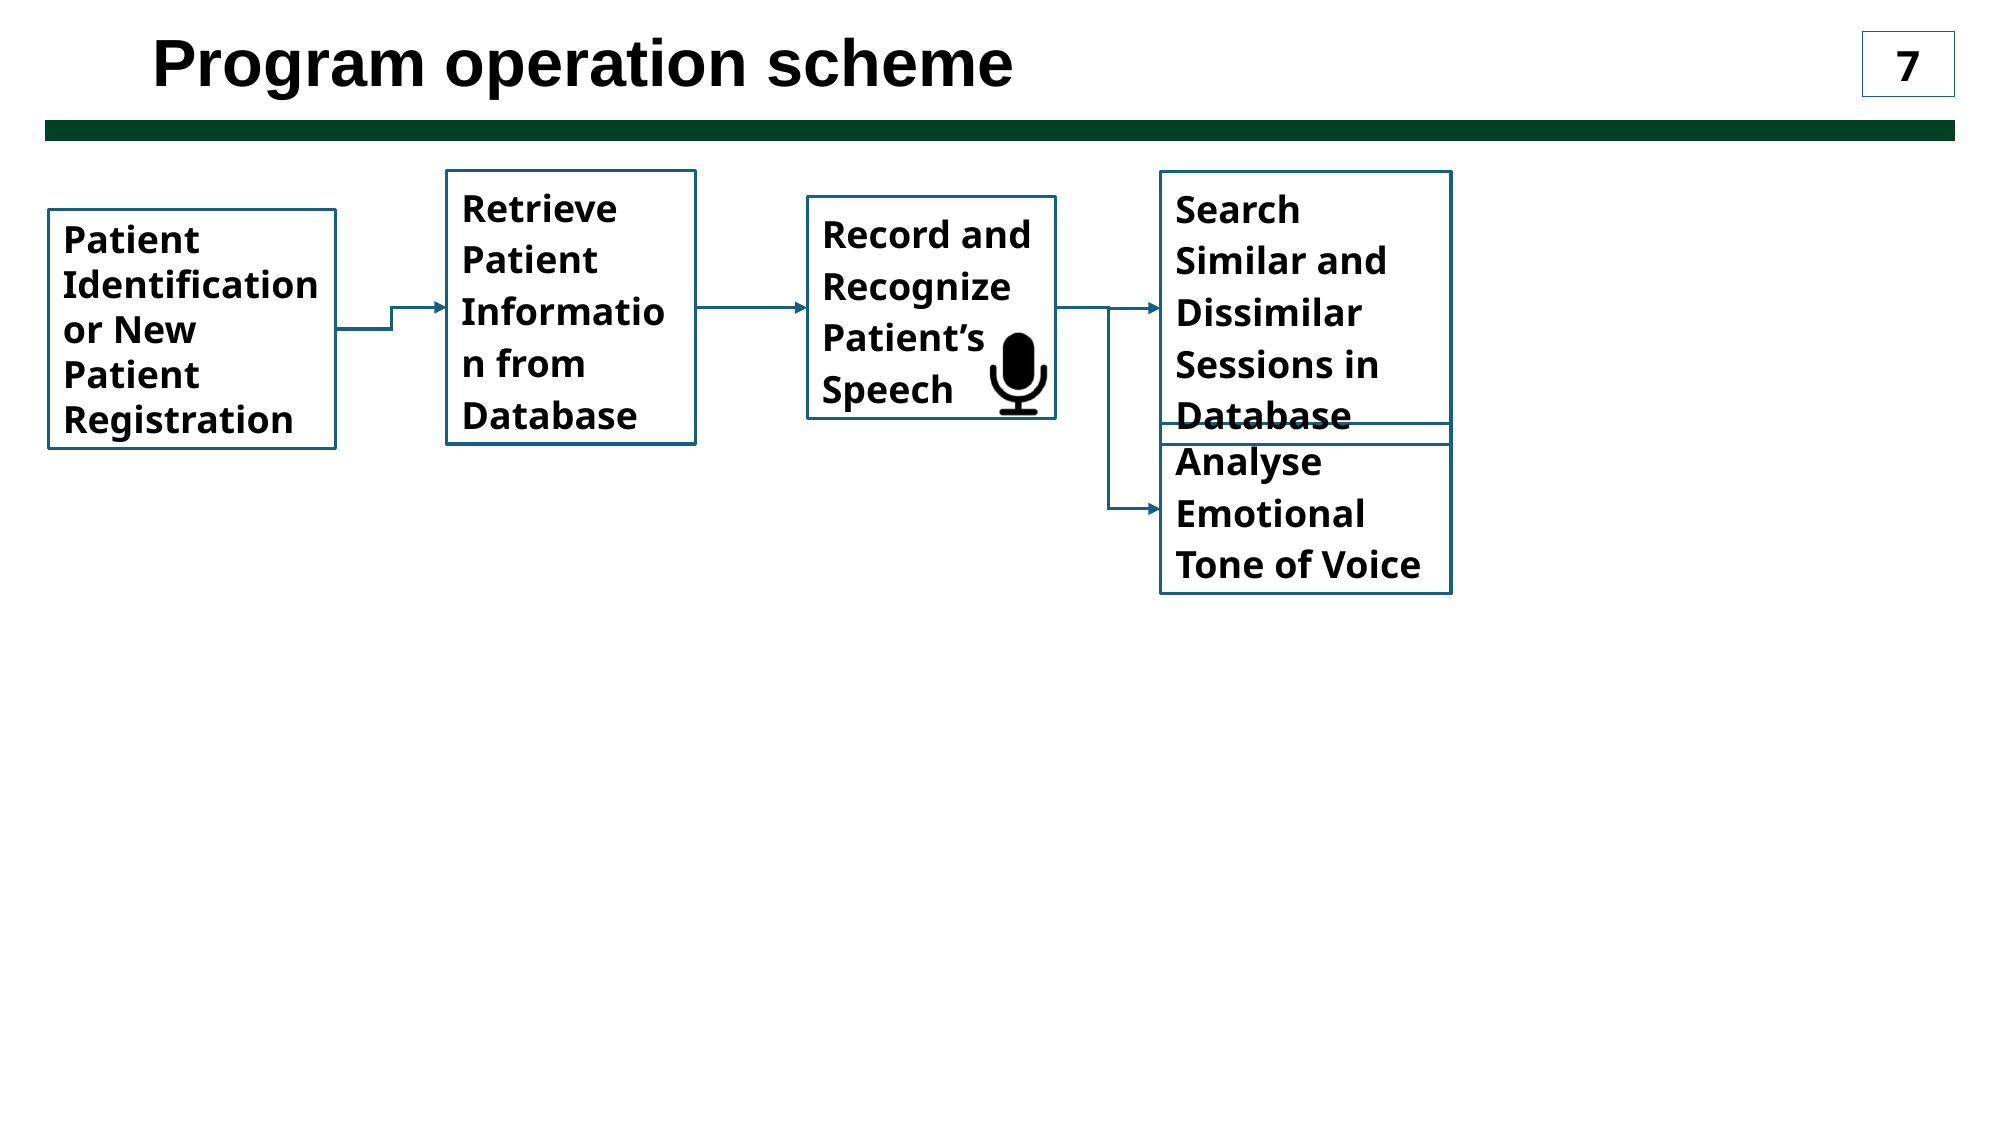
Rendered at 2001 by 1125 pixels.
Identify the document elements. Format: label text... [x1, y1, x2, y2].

text_box Patient Identification or New Patient Registration [48, 209, 336, 449]
title Program operation scheme [137, 19, 1863, 110]
text_box Analyse Emotional Tone of Voice [1160, 445, 1451, 594]
text_box 7 [1862, 31, 1955, 97]
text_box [1055, 307, 1162, 509]
picture [45, 120, 1955, 142]
text_box Record and Recognize Patient’s Speech [807, 196, 1056, 419]
text_box Retrieve Patient Information from Database [446, 170, 696, 445]
text_box Search Similar and Dissimilar Sessions in Database [1160, 171, 1451, 445]
picture [986, 327, 1053, 417]
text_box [1055, 281, 1162, 307]
